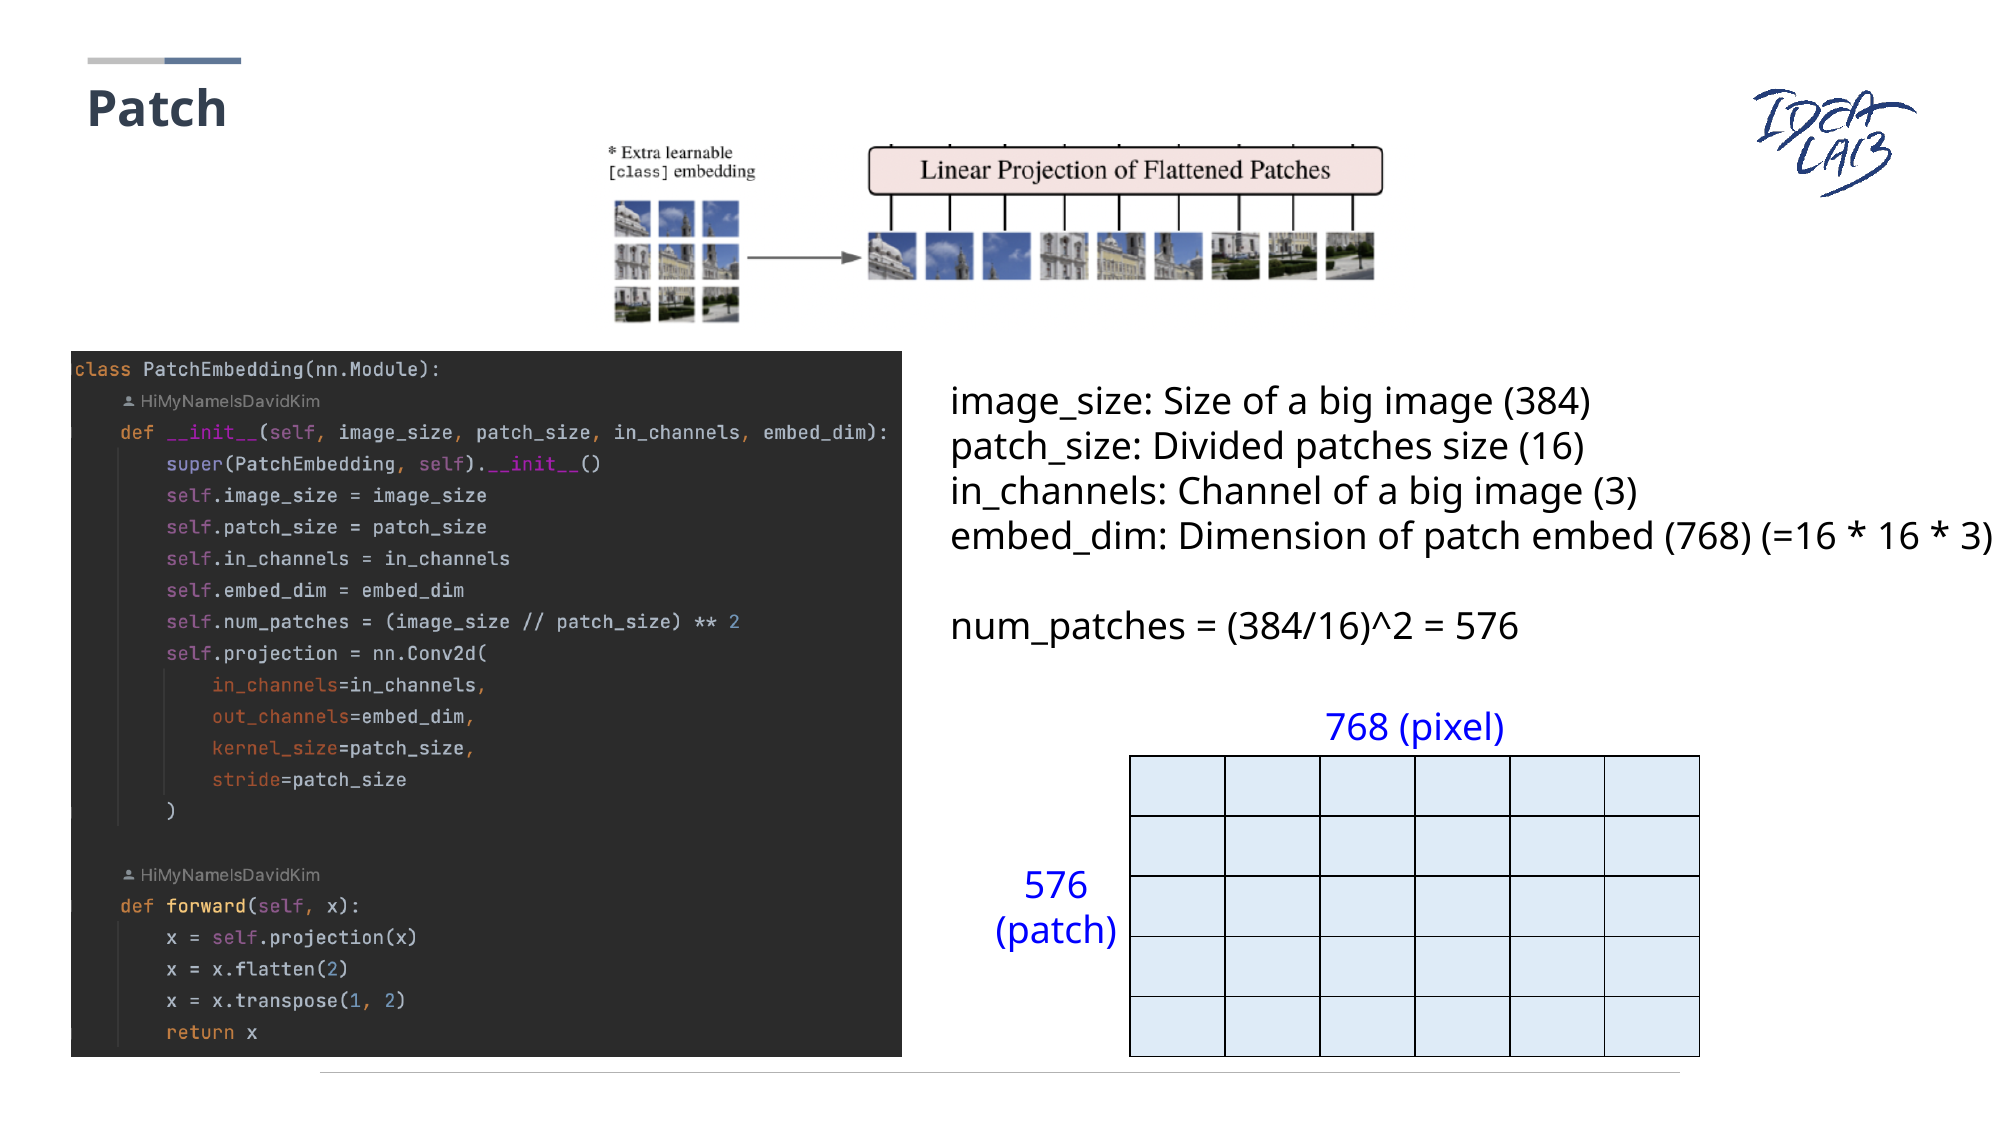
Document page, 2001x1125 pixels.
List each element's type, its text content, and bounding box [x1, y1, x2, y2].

table_cell [1605, 877, 1699, 936]
table_cell [1605, 997, 1699, 1056]
table_cell [1226, 937, 1319, 996]
table_header [1131, 757, 1224, 815]
table_cell [1511, 997, 1604, 1056]
table_cell [1132, 877, 1224, 936]
table_cell [1605, 937, 1699, 996]
picture [1750, 83, 1919, 202]
table_cell [1511, 937, 1604, 996]
table_cell [1131, 937, 1224, 996]
text_box image_size: Size of a big image (384) patch_size: Divided patches size (16) in_channels: Channel of a big image (3) embed_dim: Dimension of patch embed (768) (=16 * 16 * 3) num_patches = (384/16)^2 = 576 [935, 369, 2000, 655]
picture [71, 351, 902, 1057]
table_cell [1321, 937, 1414, 996]
table_cell [1226, 817, 1319, 875]
table_cell [1511, 817, 1604, 875]
table_cell [1416, 937, 1509, 996]
text_box 576 (patch) [980, 853, 1132, 958]
table_cell [1416, 997, 1509, 1056]
table_header [1605, 757, 1699, 815]
table_cell [1226, 877, 1319, 936]
table_cell [1511, 877, 1604, 936]
table_header [1511, 757, 1604, 815]
table_cell [1605, 817, 1699, 875]
table_cell [1131, 997, 1224, 1056]
table_cell [1321, 877, 1414, 936]
table_header [1321, 757, 1414, 815]
table_cell [1226, 997, 1319, 1056]
table_cell [1416, 877, 1509, 936]
text_box 768 (pixel) [1310, 695, 1520, 755]
table_cell [1321, 817, 1414, 875]
table_header [1416, 757, 1509, 815]
picture [585, 144, 1415, 330]
table_cell [1131, 817, 1224, 875]
table_cell [1416, 817, 1509, 875]
text_box Patch [71, 68, 1696, 144]
table_cell [1321, 997, 1414, 1056]
table_header [1226, 757, 1319, 815]
